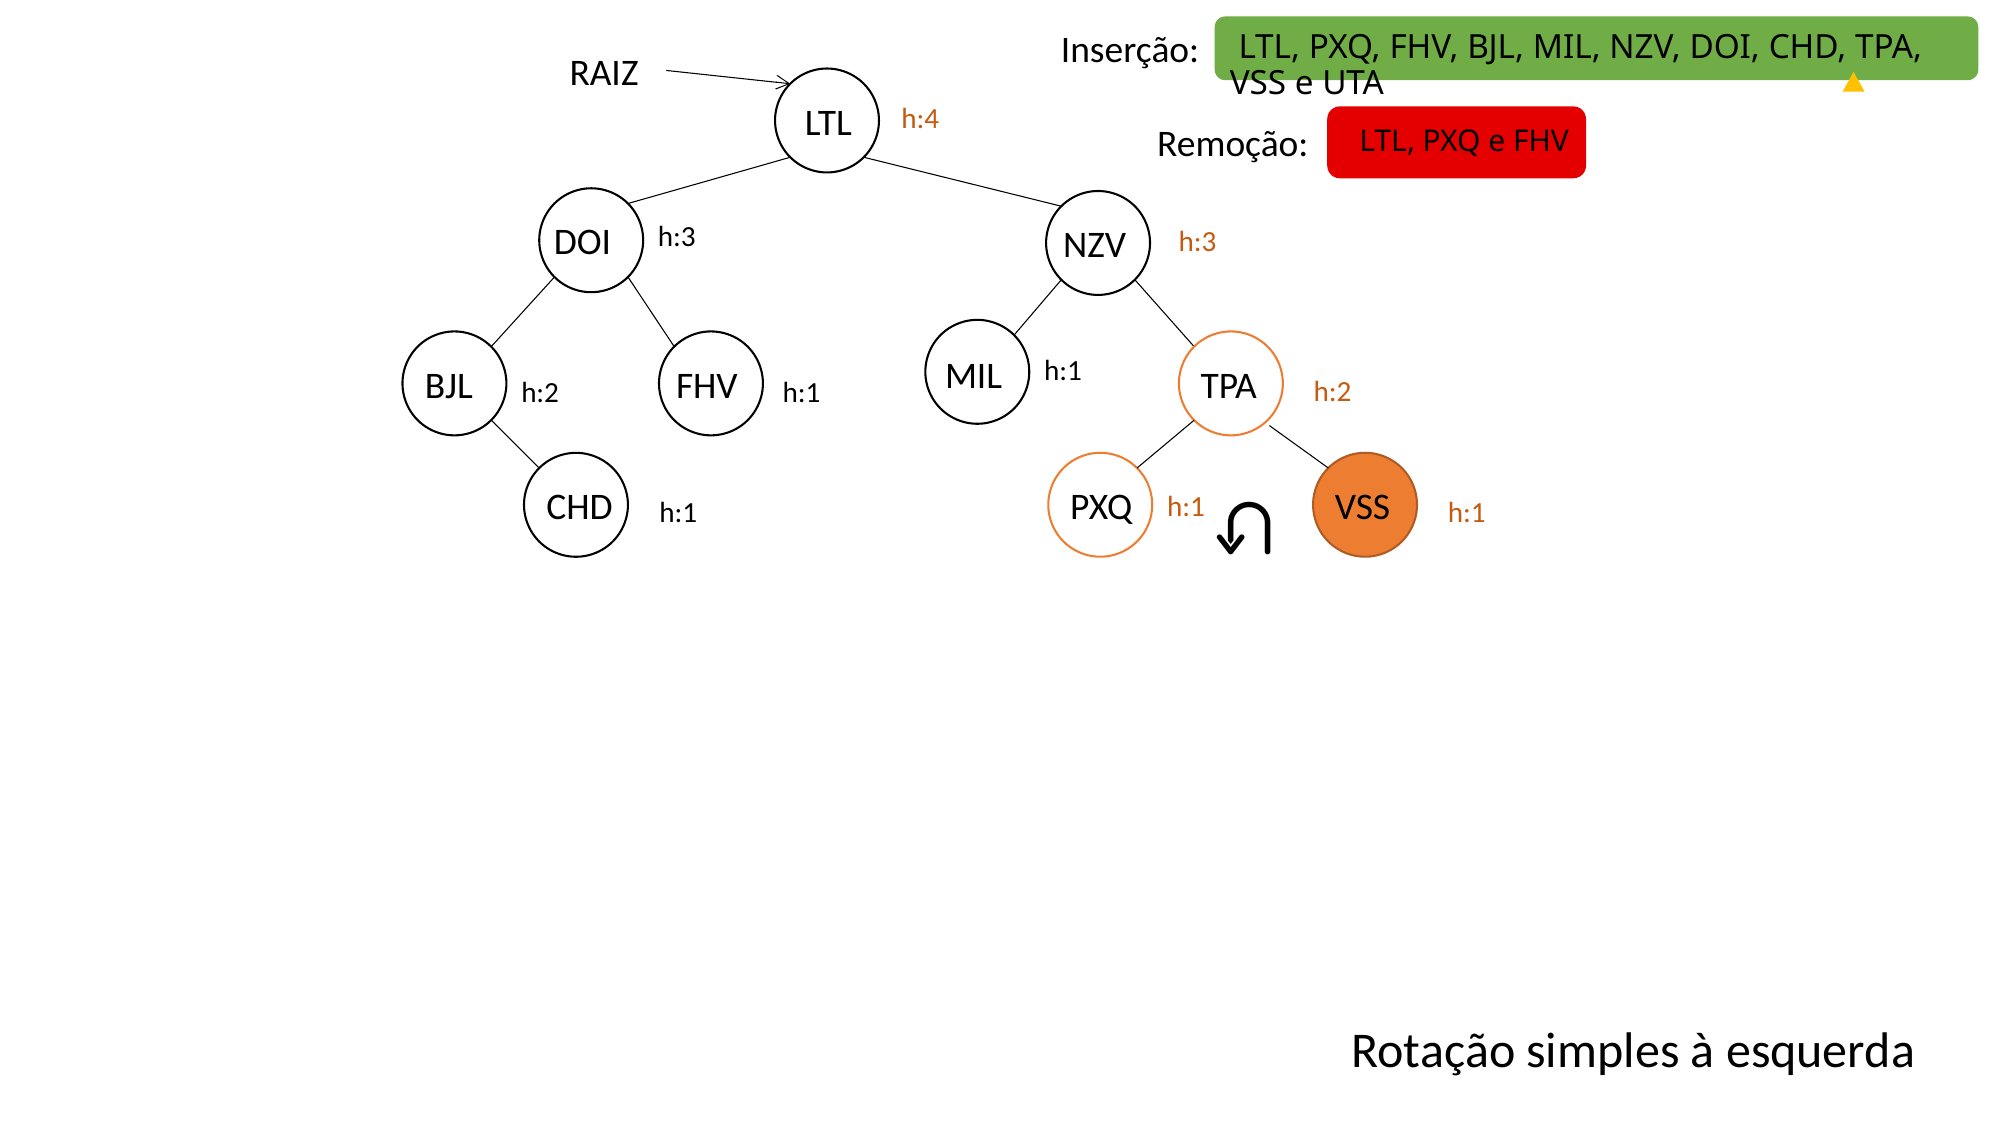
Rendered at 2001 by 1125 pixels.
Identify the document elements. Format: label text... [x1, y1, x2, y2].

text_box [401, 354, 506, 437]
text_box h:1 [767, 365, 858, 416]
text_box [411, 330, 498, 353]
text_box [1312, 476, 1320, 533]
text_box FHV [661, 353, 763, 413]
text_box [1187, 330, 1275, 353]
text_box h:2 [506, 365, 596, 416]
text_box h:2 [1298, 364, 1389, 415]
list LTL, PXQ, FHV, BJL, MIL, NZV, DOI, CHD, TPA, VSS e UTA [1214, 22, 1979, 81]
text_box [532, 535, 620, 558]
text_box [667, 330, 755, 353]
text_box h:3 [1163, 214, 1254, 265]
text_box VSS [1320, 474, 1432, 535]
text_box [1054, 273, 1142, 296]
text_box [877, 102, 881, 138]
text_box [863, 157, 1062, 207]
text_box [491, 420, 540, 469]
text_box [1328, 106, 1586, 178]
text_box LTL [790, 90, 877, 150]
text_box [532, 451, 620, 474]
text_box [1321, 451, 1409, 474]
text_box PXQ [1055, 474, 1167, 535]
text_box LTL, PXQ e FHV [1336, 117, 1586, 178]
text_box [666, 70, 791, 84]
picture [1214, 499, 1273, 557]
text_box h:3 [643, 210, 733, 260]
text_box RAIZ [554, 40, 667, 101]
text_box Rotação simples à esquerda [1336, 1010, 1942, 1086]
text_box [1055, 189, 1142, 212]
text_box h:1 [644, 486, 735, 536]
text_box Remoção: [1142, 112, 1329, 172]
text_box [547, 187, 643, 294]
text_box [1057, 451, 1144, 474]
text_box [1056, 535, 1144, 558]
text_box [667, 413, 755, 437]
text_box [1269, 425, 1329, 468]
text_box [522, 476, 531, 533]
text_box [774, 67, 872, 174]
text_box CHD [531, 474, 644, 535]
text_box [627, 276, 675, 347]
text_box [1134, 279, 1195, 347]
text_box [1014, 279, 1062, 336]
text_box NZV [1048, 212, 1151, 273]
text_box [1321, 535, 1409, 558]
text_box [1177, 356, 1185, 410]
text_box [1137, 420, 1195, 468]
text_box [627, 157, 791, 204]
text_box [491, 276, 555, 347]
text_box h:1 [1433, 486, 1523, 536]
text_box h:1 [1152, 479, 1242, 530]
text_box DOI [539, 210, 632, 270]
text_box [1215, 15, 1979, 22]
text_box [935, 404, 1020, 425]
text_box [657, 365, 661, 401]
text_box [1186, 413, 1275, 437]
text_box [1840, 69, 1867, 93]
text_box Inserção: [1046, 18, 1215, 78]
text_box MIL [930, 343, 1030, 404]
text_box [924, 347, 930, 396]
text_box TPA [1185, 353, 1298, 413]
text_box BJL [410, 353, 499, 413]
text_box h:4 [886, 91, 977, 142]
text_box [1047, 477, 1055, 533]
text_box h:1 [1030, 343, 1119, 394]
text_box [932, 318, 1022, 343]
